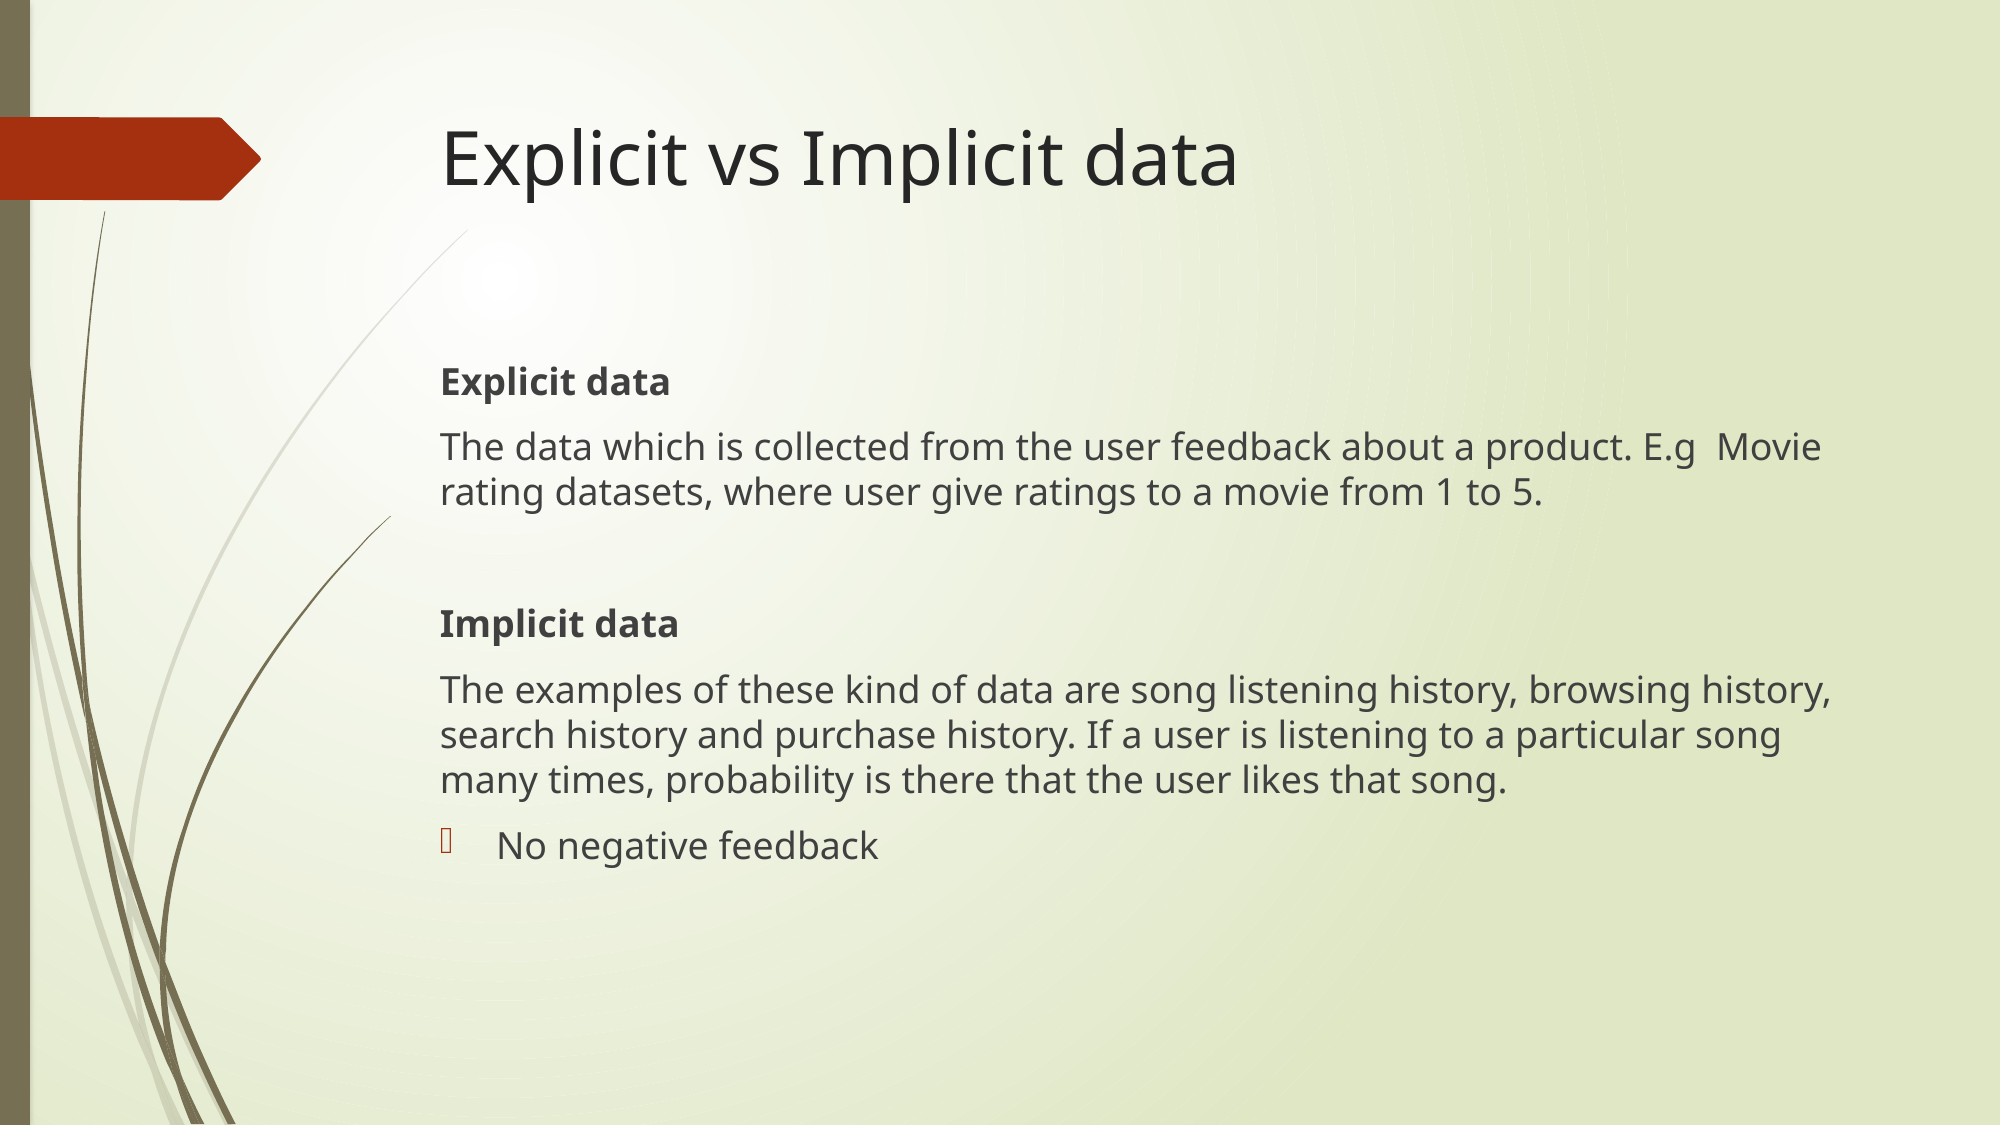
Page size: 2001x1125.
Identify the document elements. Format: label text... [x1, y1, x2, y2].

list Explicit data The data which is collected from the user feedback about a product. E.g Movie rating datasets, where user give ratings to a movie from 1 to 5. Implicit data The examples of these kind of data are song listening history, browsing history, search history and purchase history. If a user is listening to a particular song many times, probability is there that the user likes that song. No negative feedback [424, 350, 1888, 970]
title Explicit vs Implicit data [425, 102, 1888, 313]
